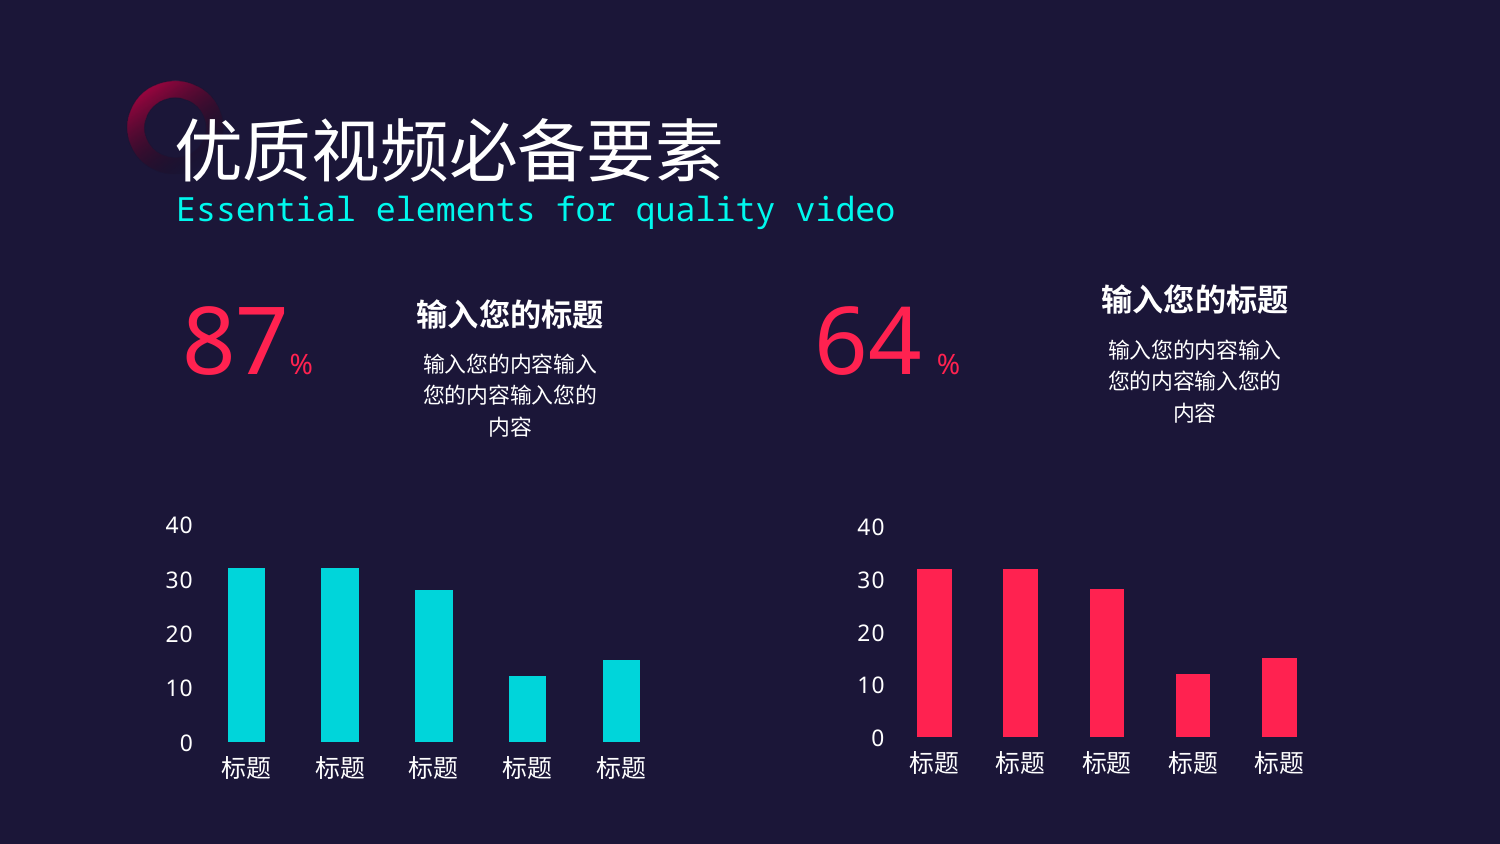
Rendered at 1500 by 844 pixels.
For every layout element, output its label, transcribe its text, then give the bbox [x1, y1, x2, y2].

text_box 输入您的标题 [1077, 273, 1313, 326]
text_box 输入您的内容输入您的内容输入您的内容 [1091, 323, 1299, 377]
chart [857, 377, 1360, 793]
picture [121, 80, 229, 176]
chart [165, 370, 708, 800]
text_box 64 % [799, 273, 1024, 405]
text_box 输入您的标题 [393, 287, 628, 340]
text_box 输入您的内容输入您的内容输入您的内容 [406, 338, 614, 370]
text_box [165, 105, 994, 229]
text_box 87% [167, 273, 362, 370]
